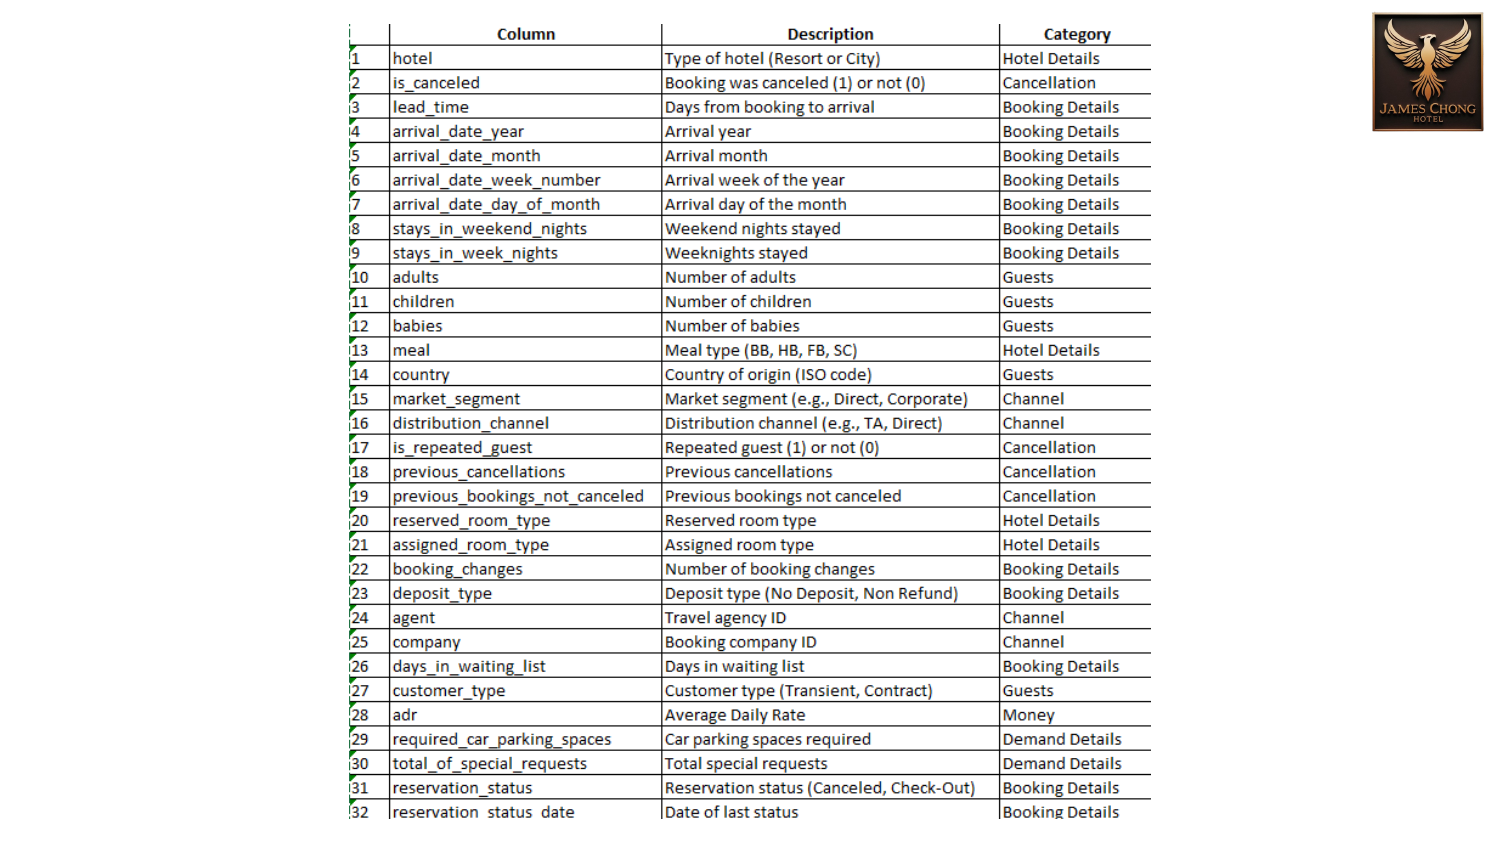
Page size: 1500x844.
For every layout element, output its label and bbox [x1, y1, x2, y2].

picture [349, 24, 1151, 819]
picture [1354, 0, 1500, 145]
